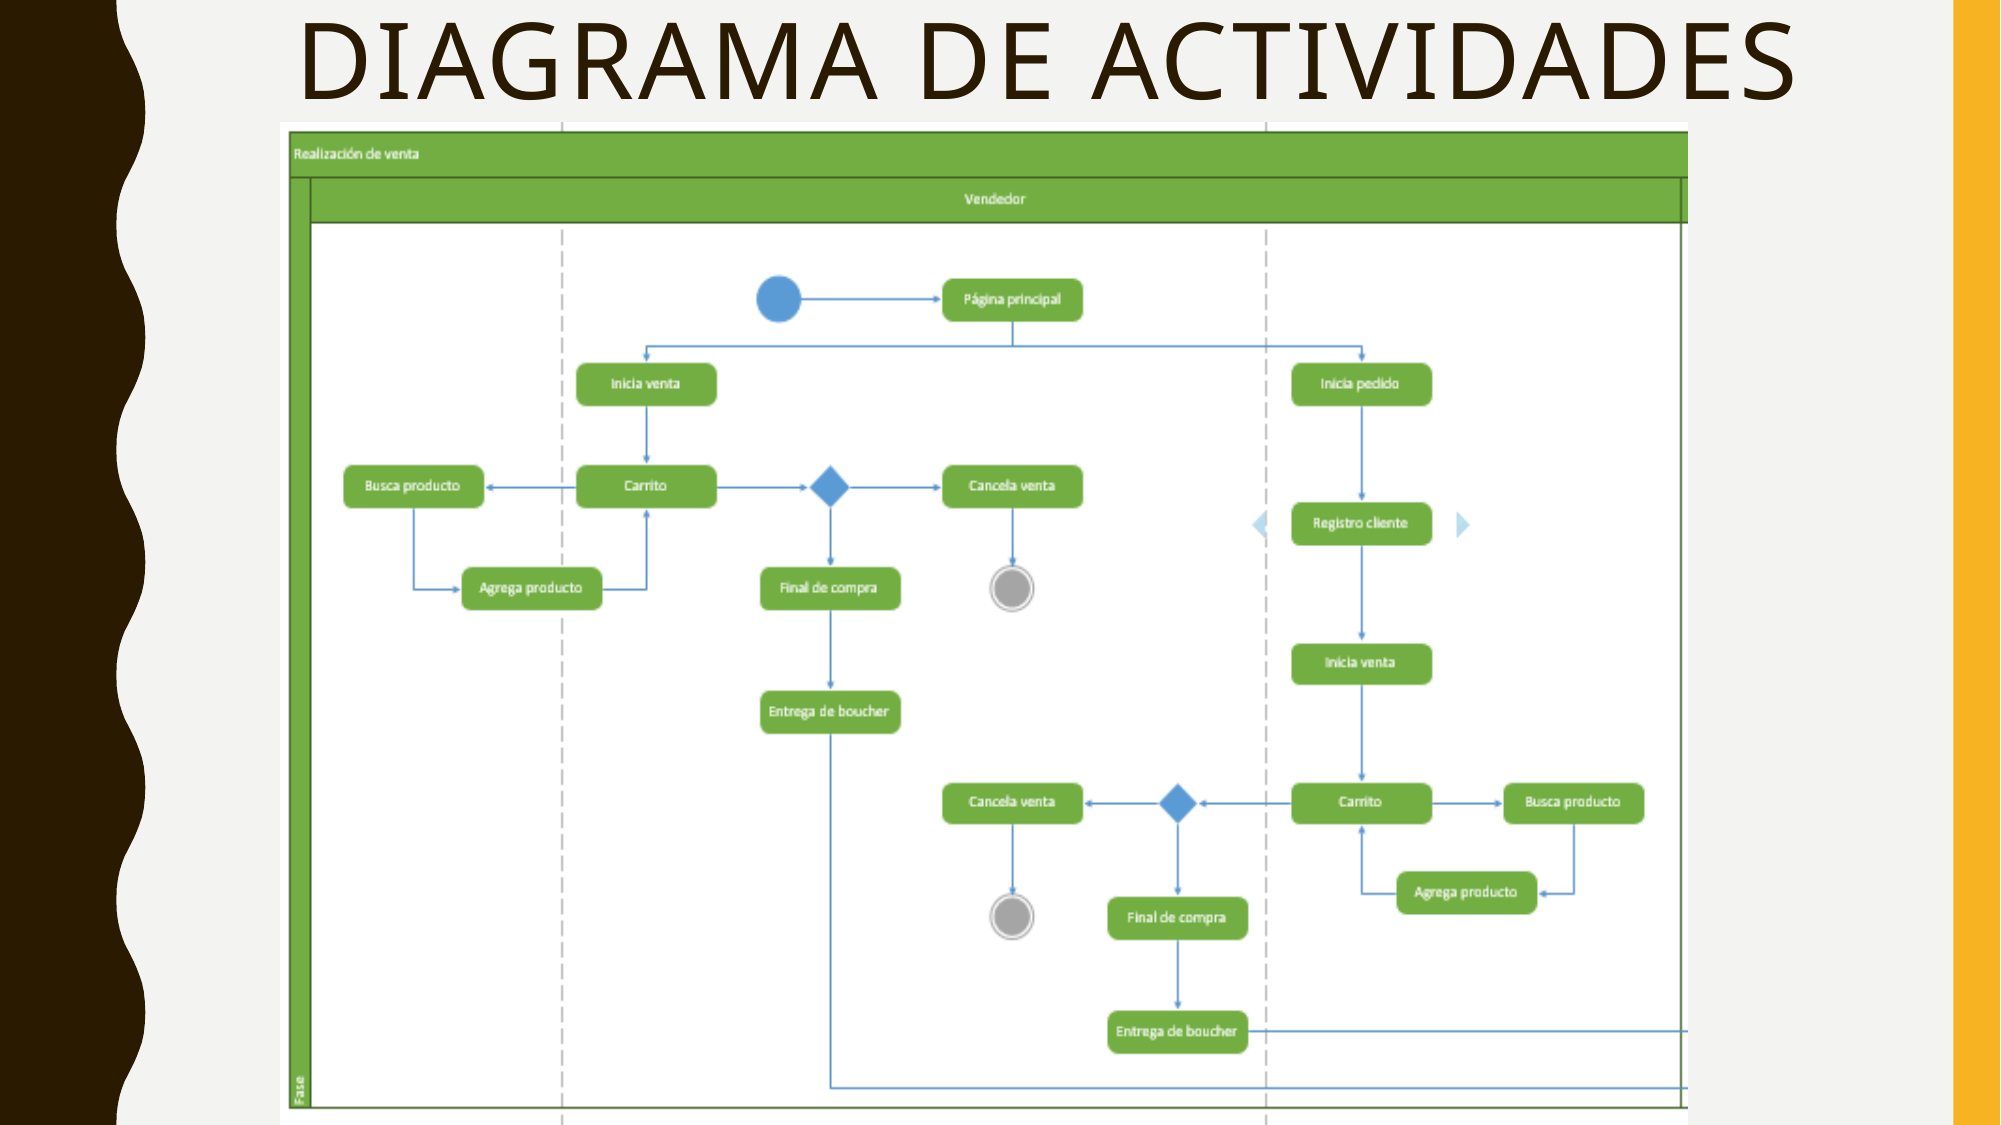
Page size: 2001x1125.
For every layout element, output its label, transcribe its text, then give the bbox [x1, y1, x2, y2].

title Diagrama de actividades [280, 0, 1950, 245]
picture [280, 122, 1688, 1125]
